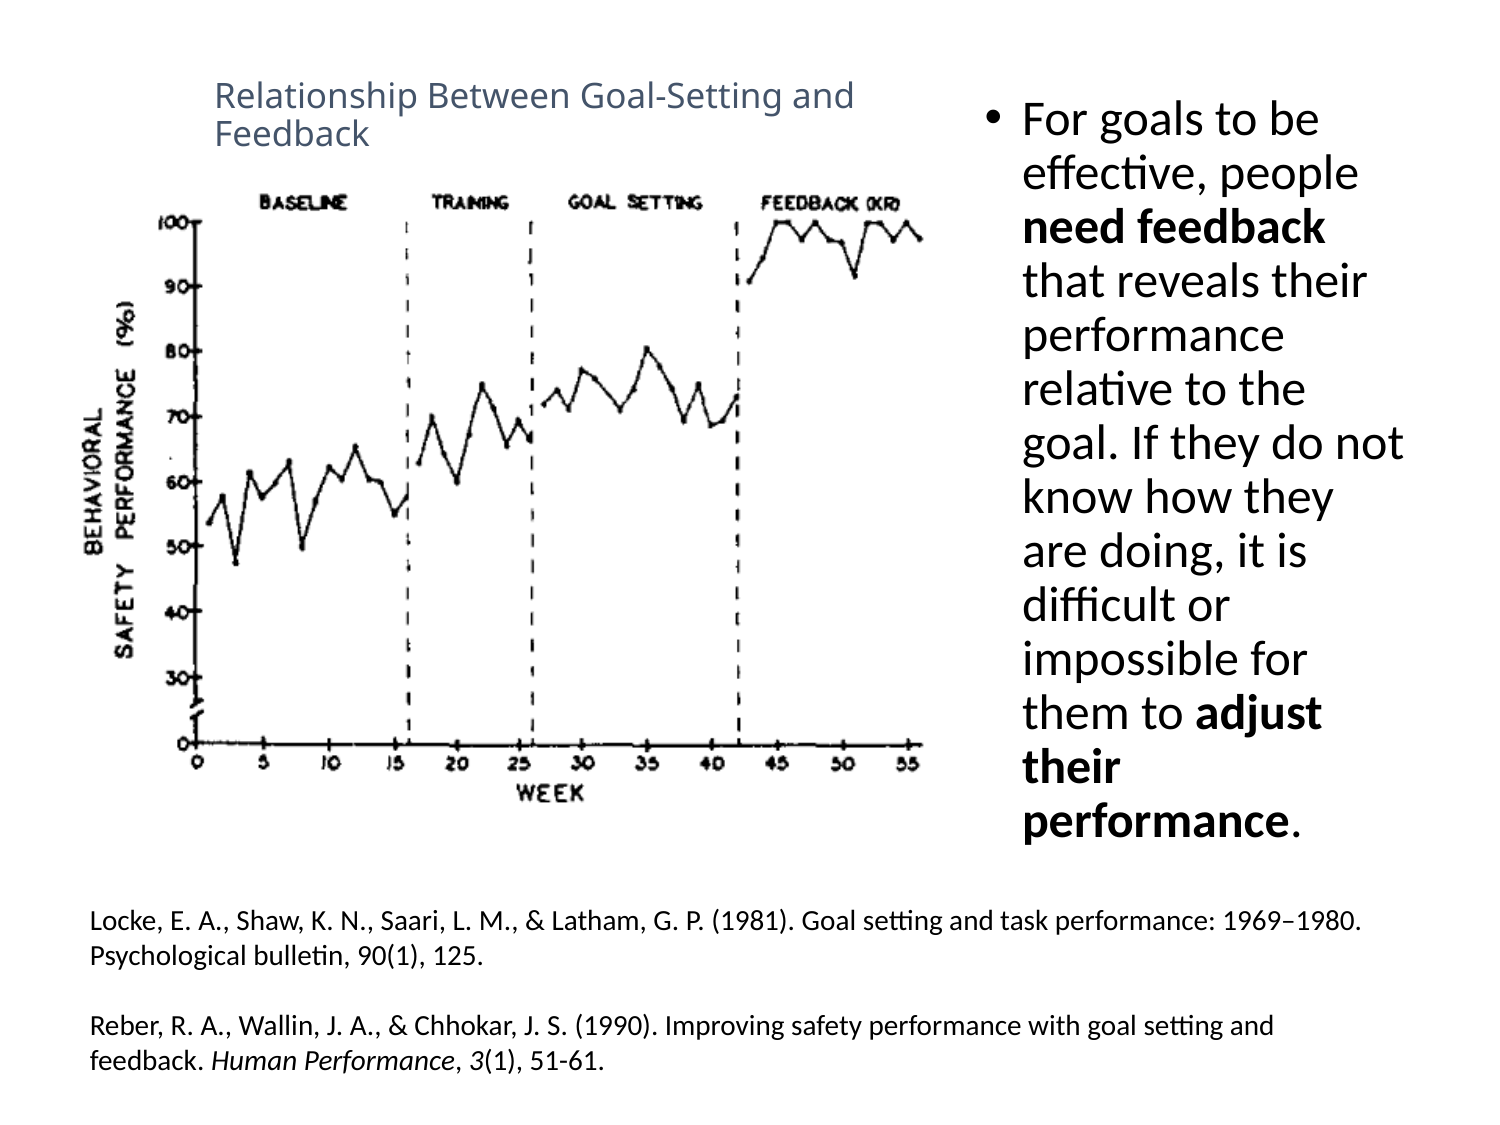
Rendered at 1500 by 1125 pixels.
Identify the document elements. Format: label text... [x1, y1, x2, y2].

picture [65, 167, 933, 812]
title Relationship Between Goal-Setting and Feedback [199, 64, 893, 167]
list For goals to be effective, people need feedback that reveals their performance relative to the goal. If they do not know how they are doing, it is difficult or impossible for them to adjust their performance. [969, 85, 1424, 894]
text_box Locke, E. A., Shaw, K. N., Saari, L. M., & Latham, G. P. (1981). Goal setting and task performance: 1969–1980. Psychological bulletin, 90(1), 125. Reber, R. A., Wallin, J. A., & Chhokar, J. S. (1990). Improving safety performance with goal setting and feedback. Human Performance, 3(1), 51-61. [74, 893, 1404, 1084]
